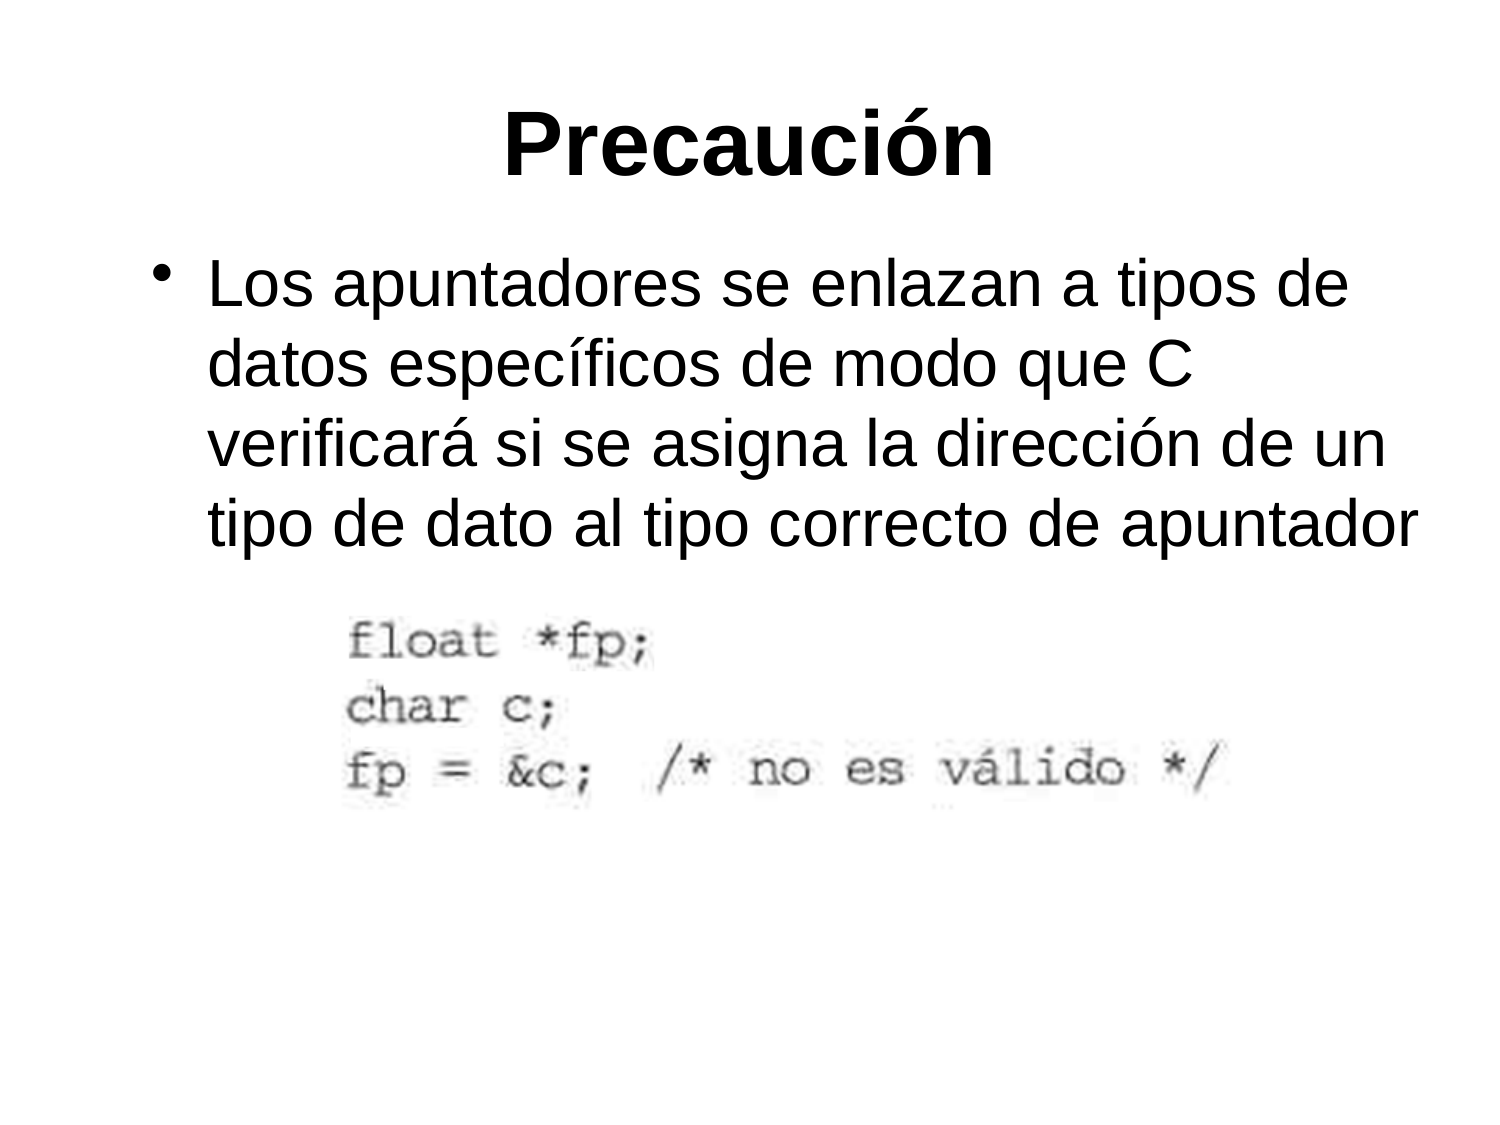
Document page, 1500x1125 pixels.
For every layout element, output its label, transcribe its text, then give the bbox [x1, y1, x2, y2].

title Precaución [75, 45, 1425, 233]
picture [340, 610, 1244, 824]
list Los apuntadores se enlazan a tipos de datos específicos de modo que C verificará si se asigna la dirección de un tipo de dato al tipo correcto de apuntador [135, 232, 1449, 611]
